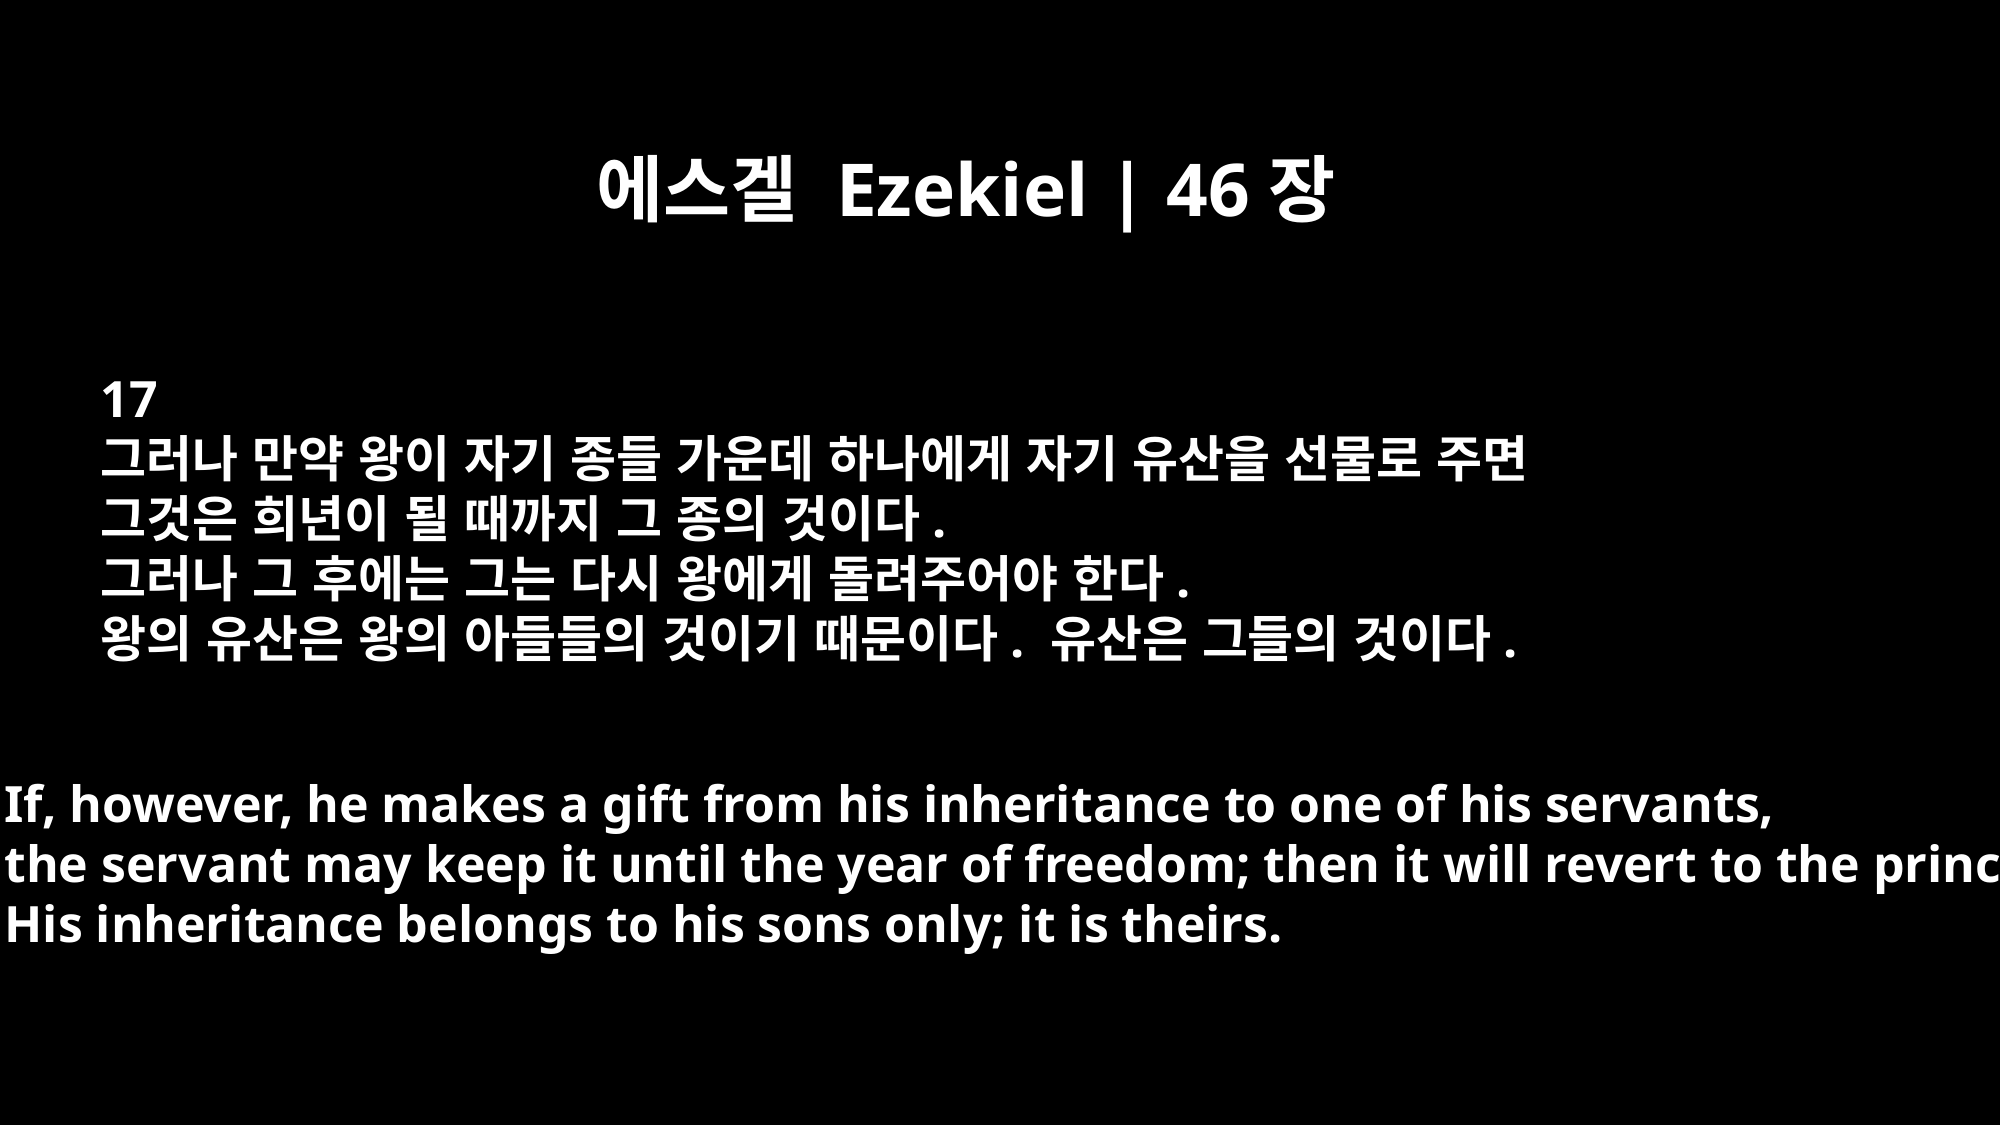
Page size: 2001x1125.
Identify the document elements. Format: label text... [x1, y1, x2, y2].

text_box 에스겔 Ezekiel | 46장 [581, 136, 1351, 239]
text_box 17 그러나 만약 왕이 자기 종들 가운데 하나에게 자기 유산을 선물로 주면 그것은 희년이 될 때까지 그 종의 것이다. 그러나 그 후에는 그는 다시 왕에게 돌려주어야 한다. 왕의 유산은 왕의 아들들의 것이기 때문이다. 유산은 그들의 것이다. [85, 359, 1558, 675]
text_box If, however, he makes a gift from his inheritance to one of his servants, the servant may keep it until the year of freedom; then it will revert to the prince. His inheritance belongs to his sons only; it is theirs. [0, 764, 2000, 960]
